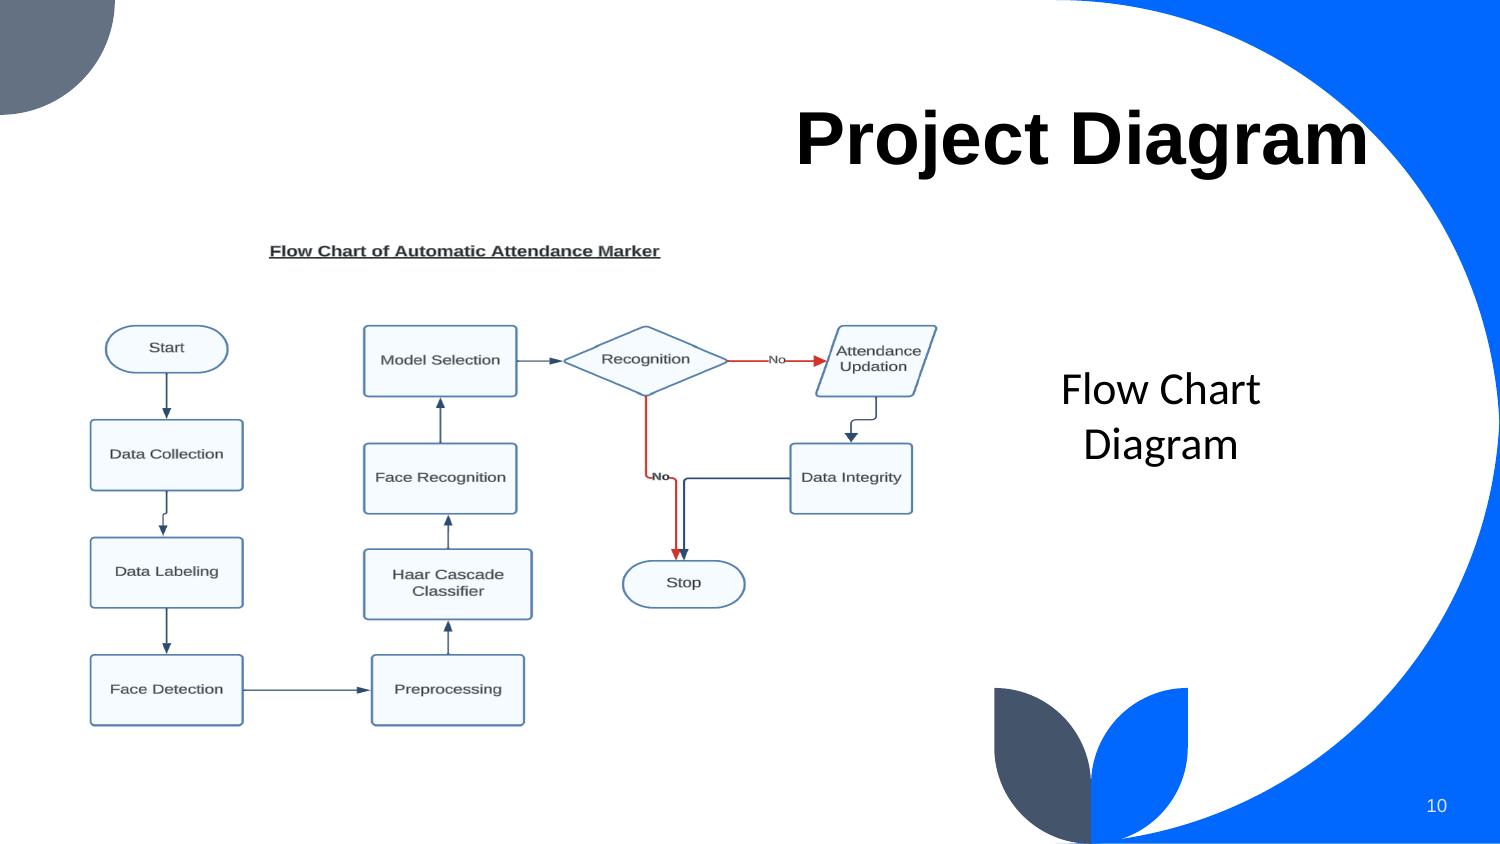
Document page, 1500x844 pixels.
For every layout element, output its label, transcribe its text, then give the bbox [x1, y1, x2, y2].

text_box Flow Chart Diagram [1003, 353, 1319, 475]
slide_number ‹#› [1420, 554, 1454, 844]
picture [20, 203, 973, 773]
title Project Diagram [789, 23, 1500, 187]
